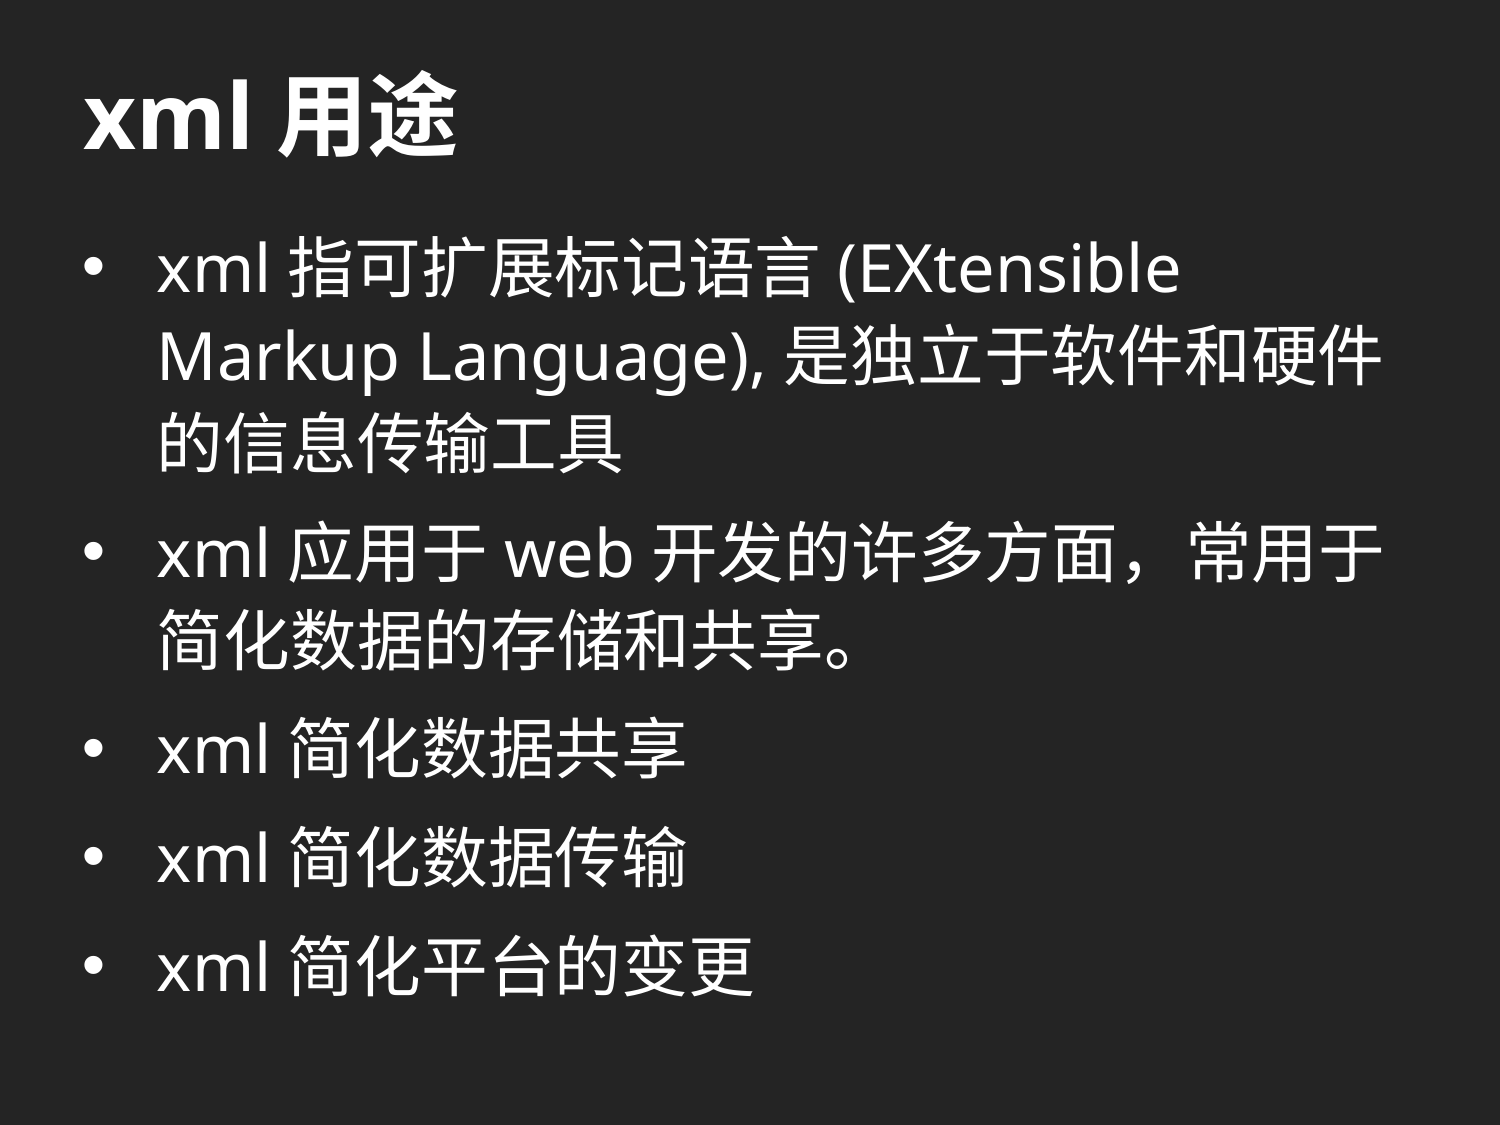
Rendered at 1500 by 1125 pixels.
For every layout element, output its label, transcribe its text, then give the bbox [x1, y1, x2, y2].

list xml指可扩展标记语言(EXtensible Markup Language),是独立于软件和硬件的信息传输工具 xml应用于web开发的许多方面，常用于简化数据的存储和共享。 xml简化数据共享 xml简化数据传输 xml简化平台的变更 [66, 210, 1433, 1044]
title xml用途 [68, 35, 1432, 192]
